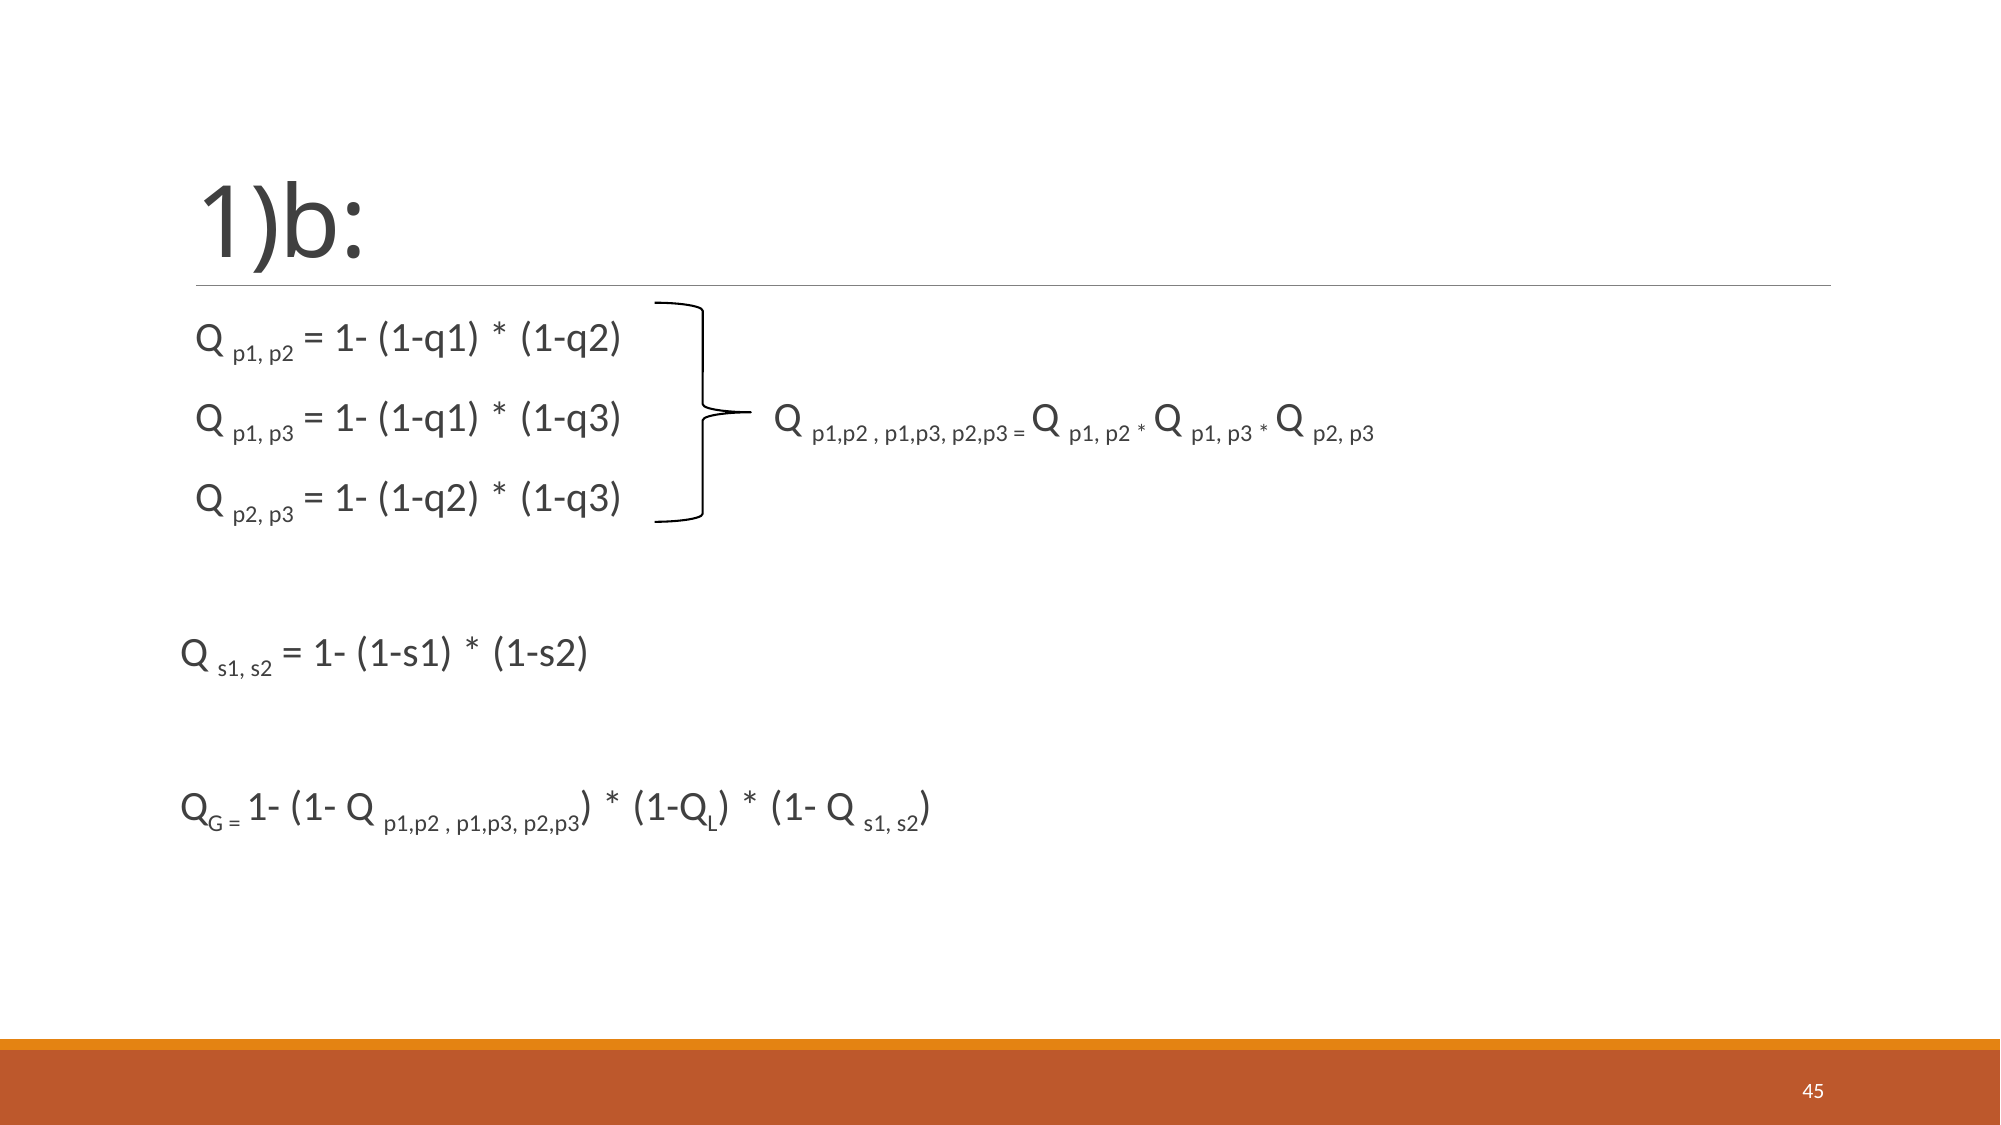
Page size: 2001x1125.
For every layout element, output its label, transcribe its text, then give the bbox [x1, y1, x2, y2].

text_box [654, 301, 752, 523]
list Q p1, p2 = 1- (1-q1) * (1-q2) Q p1, p3 = 1- (1-q1) * (1-q3) Q p1,p2 , p1,p3, p2,p3 = Q p1, p2 * Q p1, p3 * Q p2, p3 Q p2, p3 = 1- (1-q2) * (1-q3) Q s1, s2 = 1- (1-s1) * (1-s2) QG = 1- (1- Q p1,p2 , p1,p3, p2,p3) * (1-QL) * (1- Q s1, s2) [180, 302, 1830, 963]
title 1)b: [180, 47, 1830, 285]
slide_number 45 [1624, 1059, 1840, 1120]
